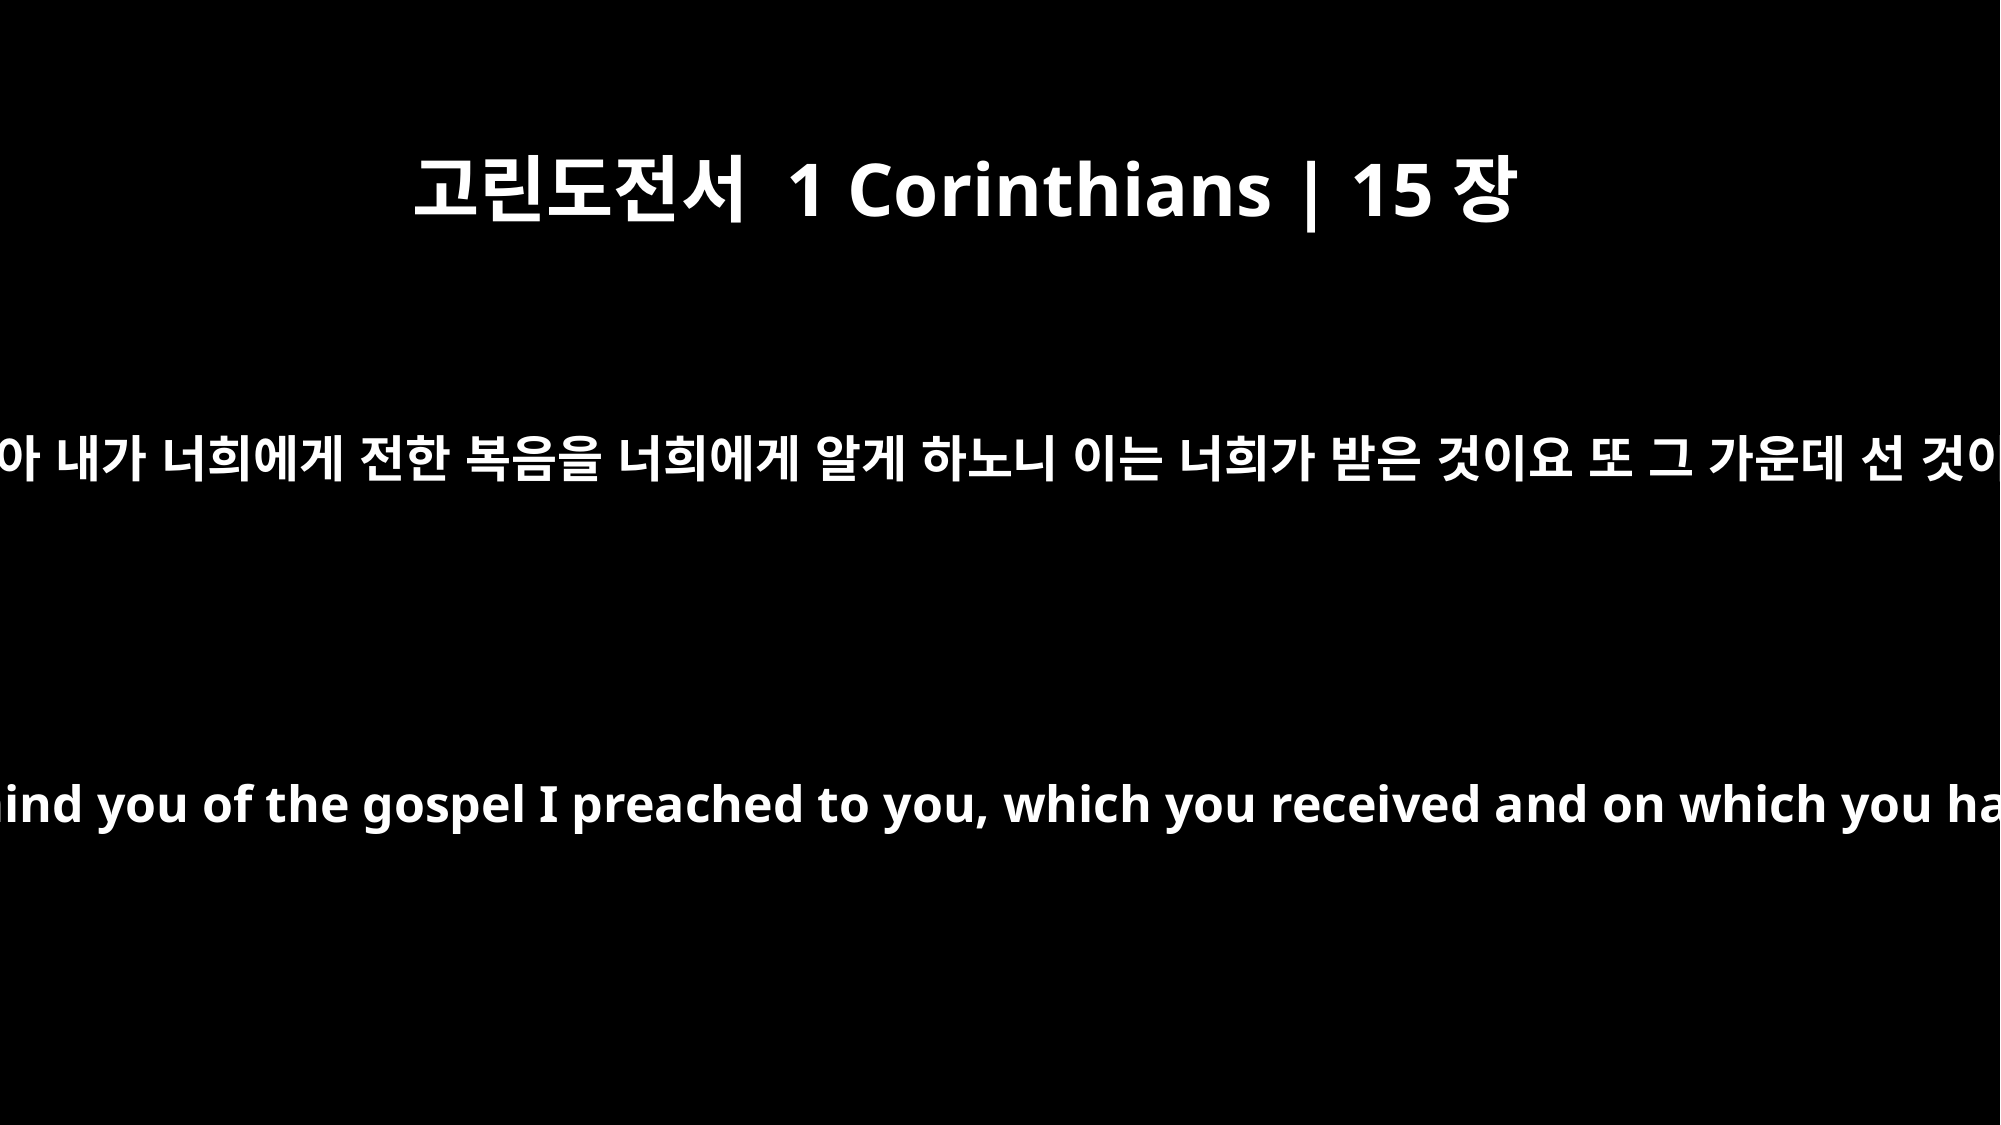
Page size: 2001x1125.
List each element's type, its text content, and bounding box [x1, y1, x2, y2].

text_box 1 형제들아 내가 너희에게 전한 복음을 너희에게 알게 하노니 이는 너희가 받은 것이요 또 그 가운데 선 것이라 [0, 359, 2000, 495]
text_box Now, brothers, I want to remind you of the gospel I preached to you, which you received and on which you have taken your stand. [0, 764, 2000, 840]
text_box 고린도전서 1 Corinthians | 15장 [397, 136, 1535, 239]
